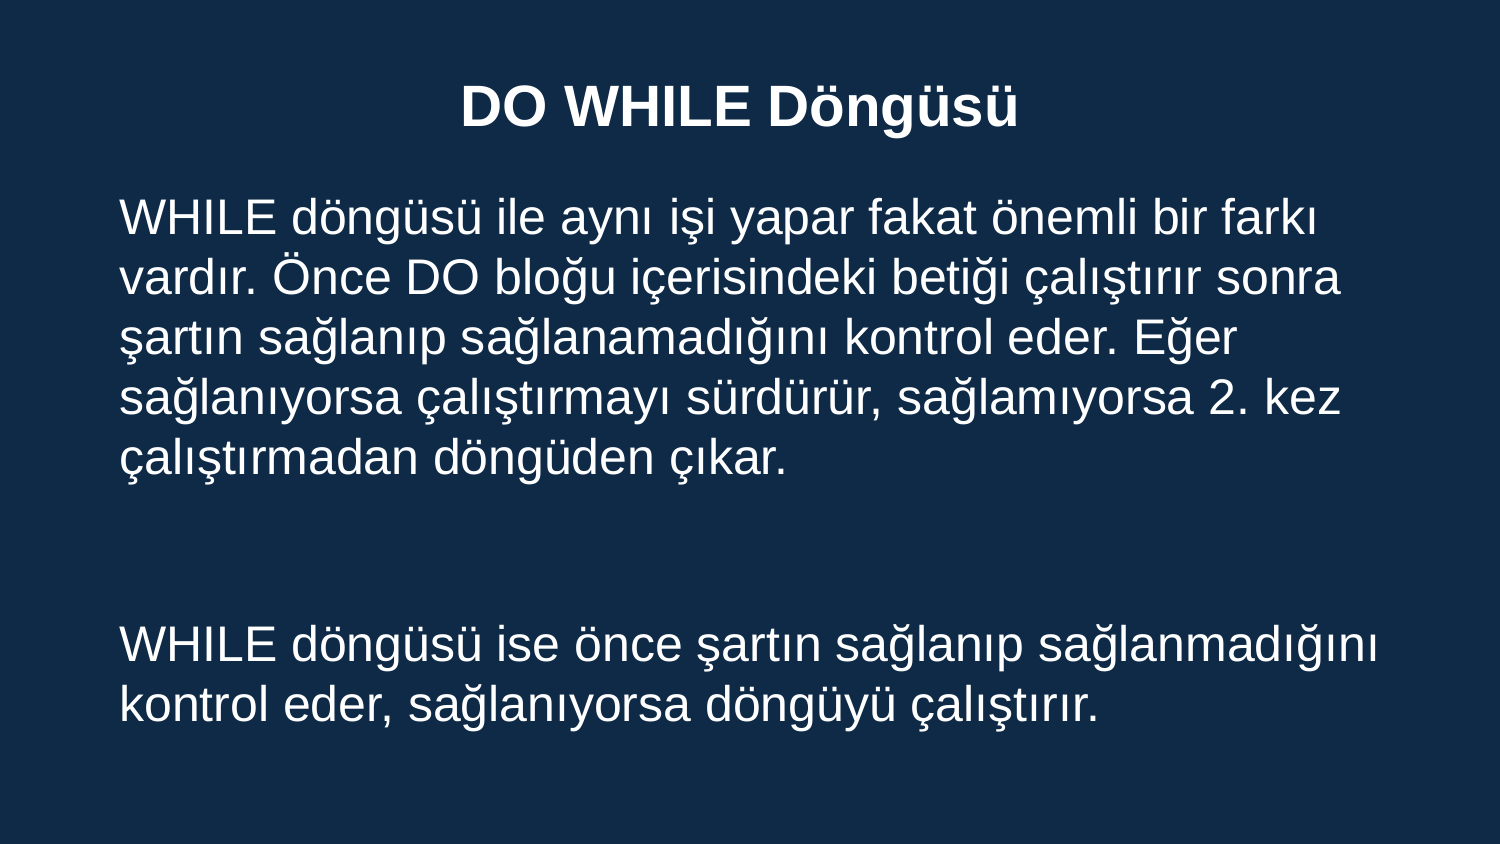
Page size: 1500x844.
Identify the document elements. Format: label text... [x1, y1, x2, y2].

list WHILE döngüsü ile aynı işi yapar fakat önemli bir farkı vardır. Önce DO bloğu içerisindeki betiği çalıştırır sonra şartın sağlanıp sağlanamadığını kontrol eder. Eğer sağlanıyorsa çalıştırmayı sürdürür, sağlamıyorsa 2. kez çalıştırmadan döngüden çıkar. WHILE döngüsü ise önce şartın sağlanıp sağlanmadığını kontrol eder, sağlanıyorsa döngüyü çalıştırır. [104, 169, 1403, 777]
title DO WHILE Döngüsü [104, 53, 1377, 133]
